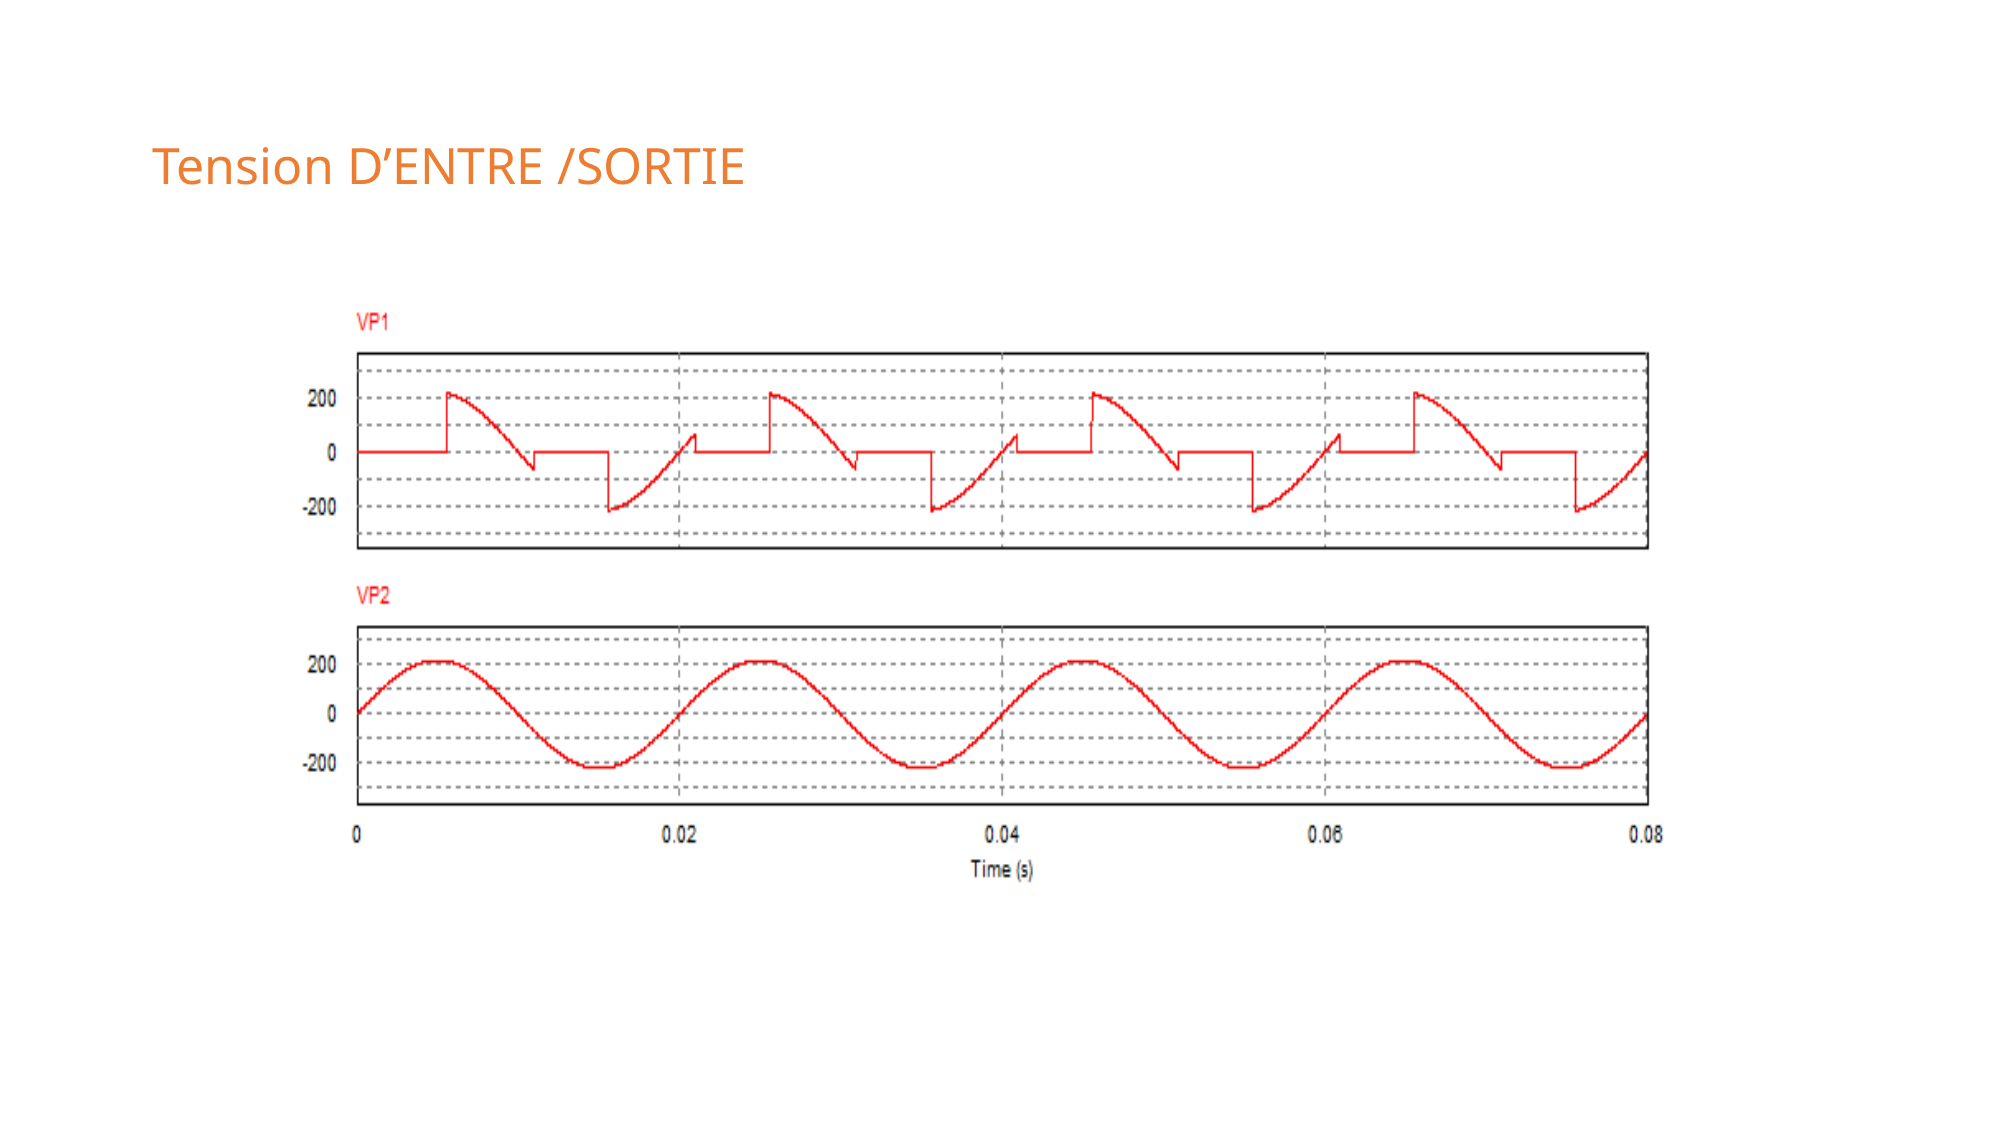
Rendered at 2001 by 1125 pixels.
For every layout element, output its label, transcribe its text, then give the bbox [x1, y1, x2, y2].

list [209, 289, 1697, 932]
title Tension D’ENTRE /SORTIE [137, 59, 1863, 278]
